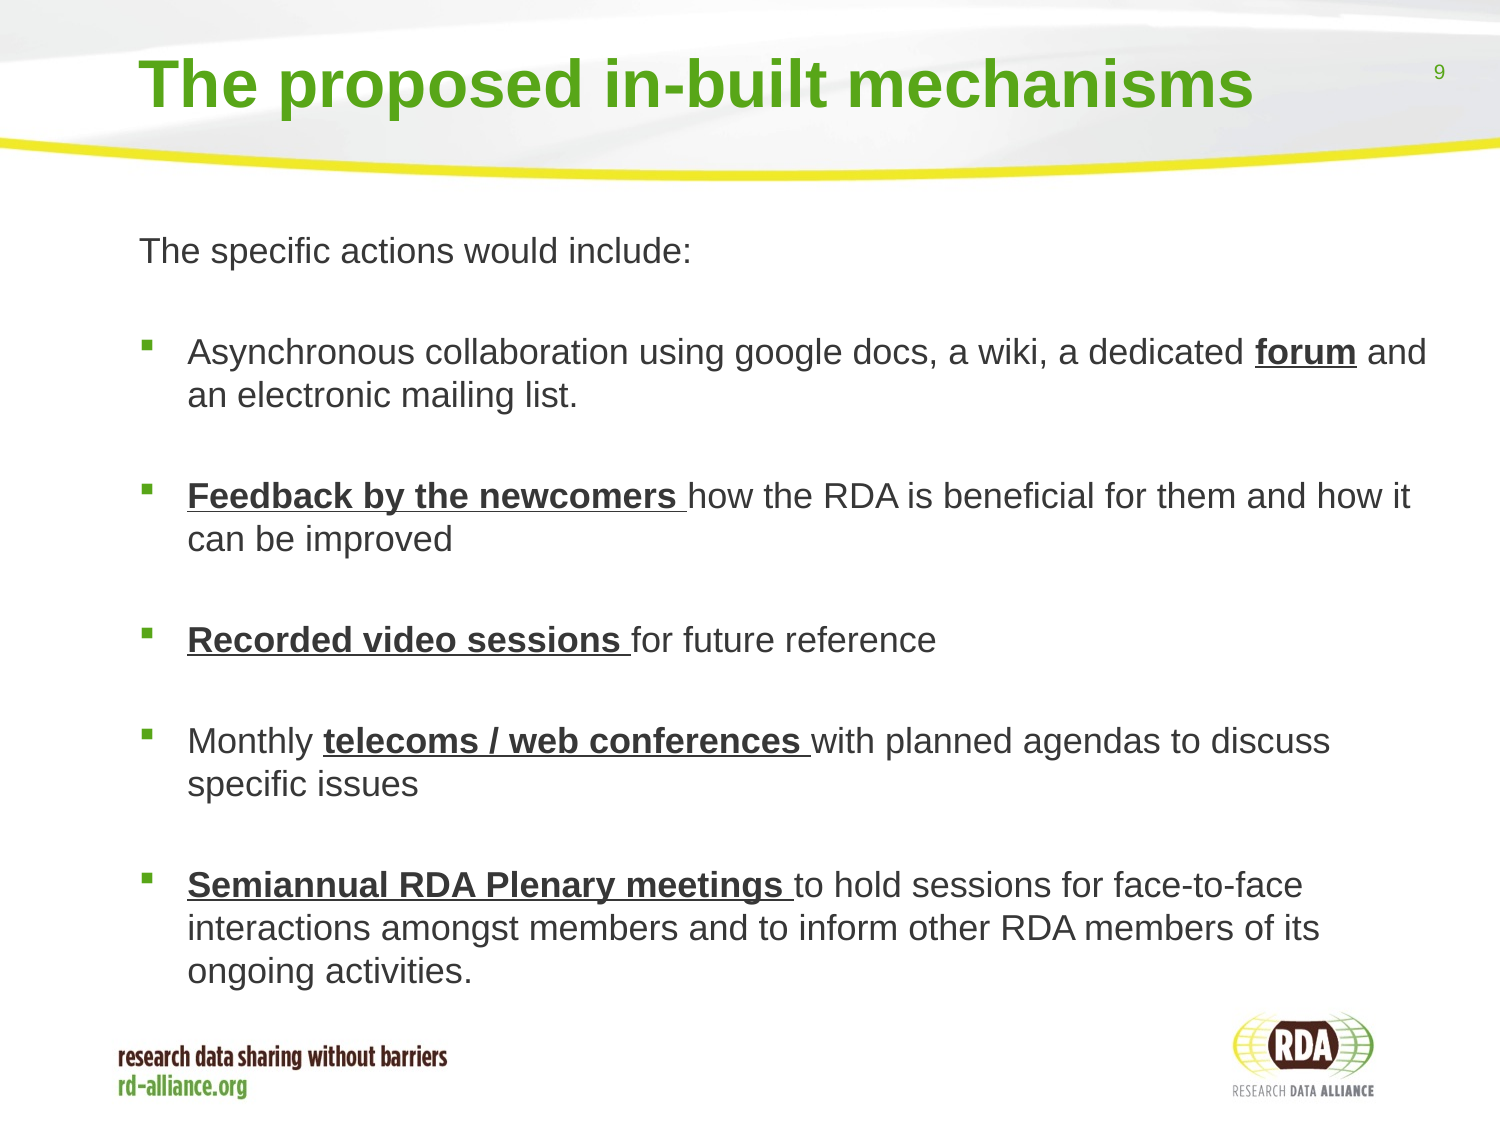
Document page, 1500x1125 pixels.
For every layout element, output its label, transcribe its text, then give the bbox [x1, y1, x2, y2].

list The specific actions would include: Asynchronous collaboration using google docs, a wiki, a dedicated forum and an electronic mailing list. Feedback by the newcomers how the RDA is beneficial for them and how it can be improved Recorded video sessions for future reference Monthly telecoms / web conferences with planned agendas to discuss specific issues Semiannual RDA Plenary meetings to hold sessions for face-to-face interactions amongst members and to inform other RDA members of its ongoing activities. [123, 219, 1459, 1005]
picture [0, 0, 1500, 1125]
title The proposed in-built mechanisms [123, 0, 1365, 161]
